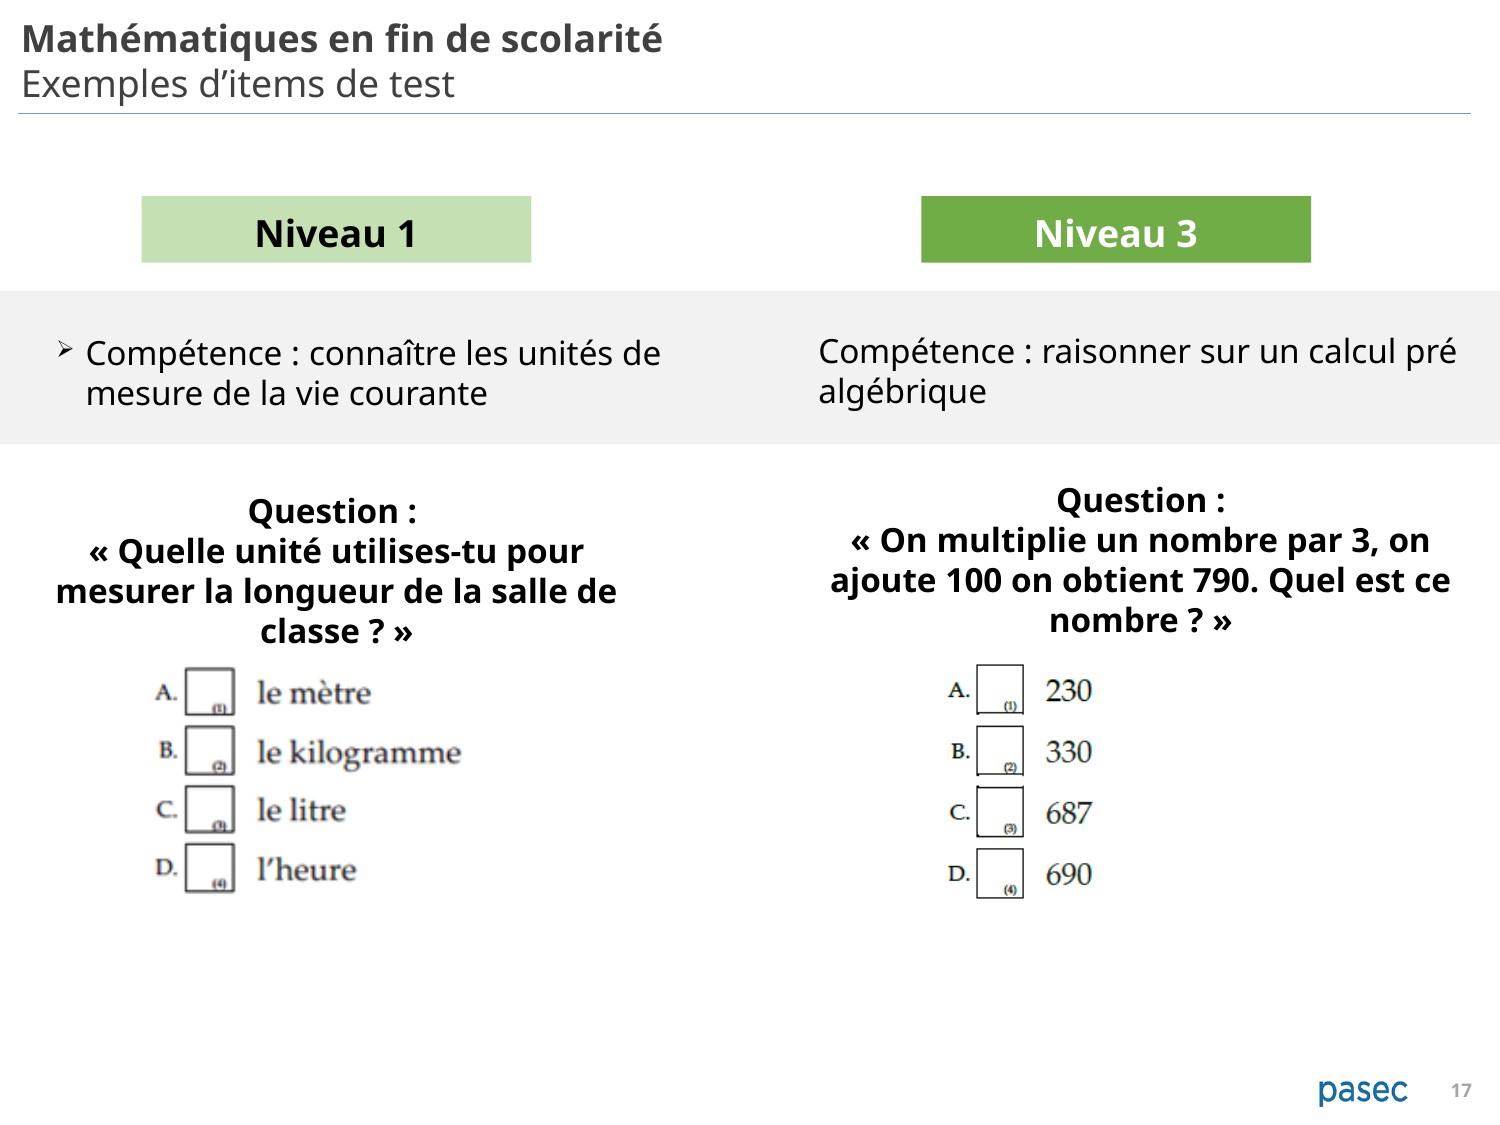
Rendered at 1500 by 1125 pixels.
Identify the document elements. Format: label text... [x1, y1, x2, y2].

text_box Compétence : connaître les unités de mesure de la vie courante [41, 325, 692, 420]
text_box Compétence : raisonner sur un calcul pré algébrique [803, 322, 1500, 471]
picture [141, 658, 533, 900]
text_box Question : « On multiplie un nombre par 3, on ajoute 100 on obtient 790. Quel est ce nombre ? » [781, 471, 1500, 647]
picture [920, 636, 1211, 911]
text_box Question : « Quelle unité utilises-tu pour mesurer la longueur de la salle de classe ? » [9, 483, 665, 658]
text_box Niveau 3 [921, 196, 1312, 263]
text_box [0, 289, 1500, 446]
text_box Niveau 1 [141, 196, 532, 263]
text_box Mathématiques en fin de scolarité Exemples d’items de test [6, 7, 1500, 112]
